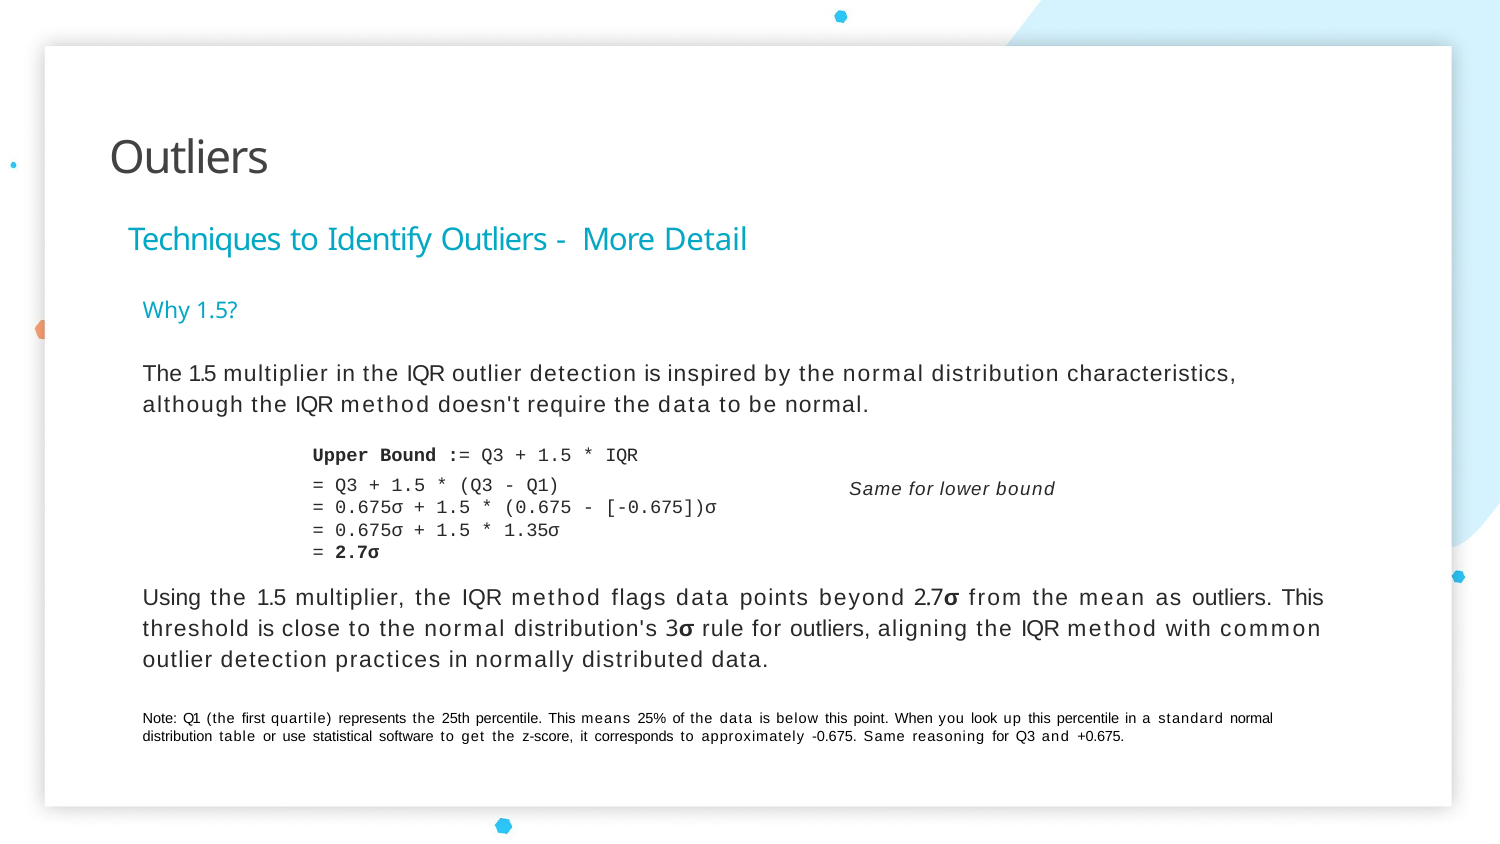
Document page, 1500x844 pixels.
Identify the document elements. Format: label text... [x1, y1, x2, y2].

text_box Same for lower bound [847, 474, 1060, 499]
text_box Note: Q1 (the first quartile) represents the 25th percentile. This means 25% of the data is below this point. When you look up this percentile in a standard normal distribution table or use statistical software to get the z-score, it corresponds to approximately -0.675. Same reasoning for Q3 and +0.675. [140, 707, 1298, 745]
text_box = Q3 + 1.5 * (Q3 - Q1) = 0.675σ + 1.5 * (0.675 - [-0.675])σ = 0.675σ + 1.5 * 1.35σ = 2.7σ [310, 470, 720, 563]
text_box Techniques to Identify Outliers - More Detail Why 1.5? The 1.5 multiplier in the IQR outlier detection is inspired by the normal distribution characteristics, although the IQR method doesn't require the data to be normal. Upper Bound := Q3 + 1.5 * IQR [126, 217, 1244, 465]
text_box Using the 1.5 multiplier, the IQR method flags data points beyond 2.7σ from the mean as outliers. This threshold is close to the normal distribution's 3σ rule for outliers, aligning the IQR method with common outlier detection practices in normally distributed data. [140, 576, 1324, 673]
picture [8, 0, 1500, 836]
title Outliers [107, 126, 298, 270]
